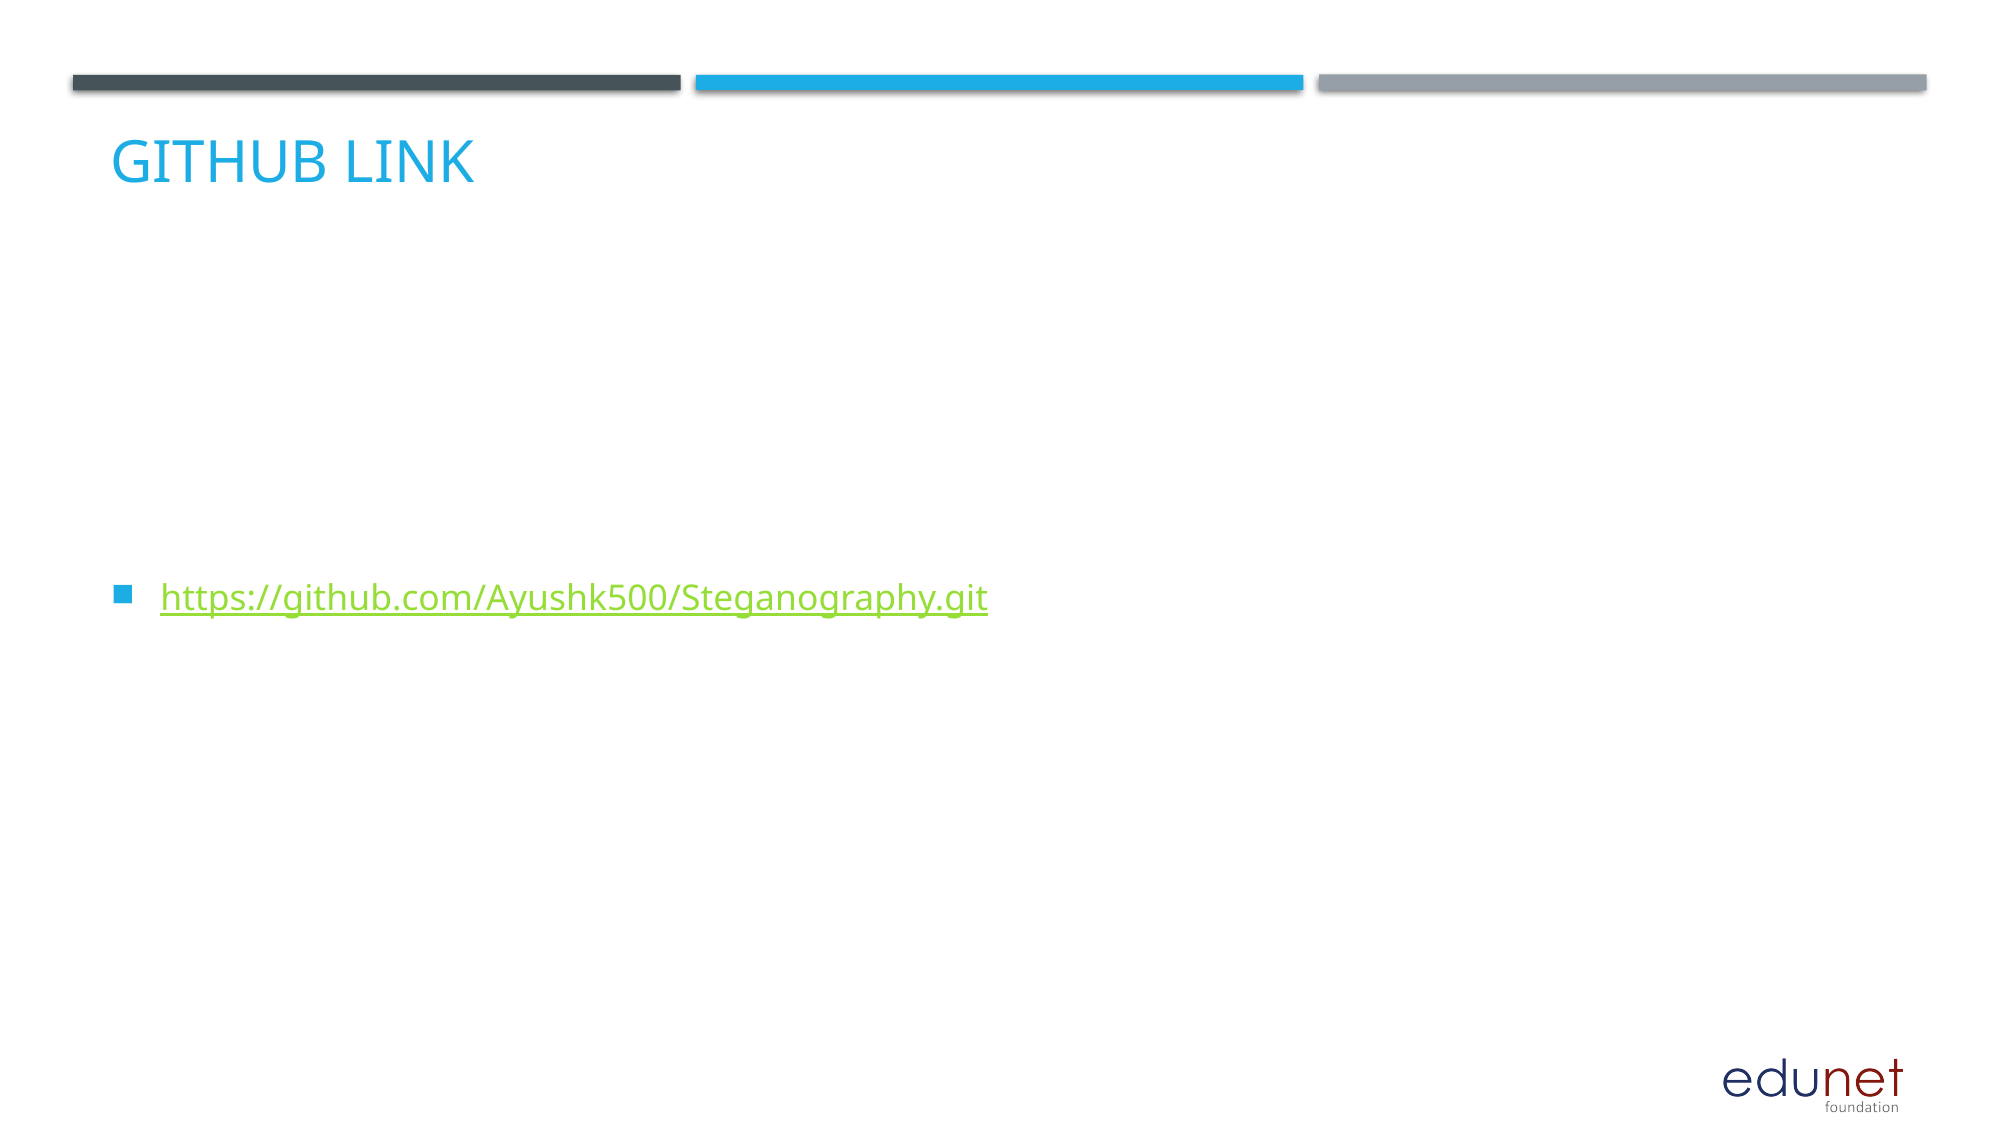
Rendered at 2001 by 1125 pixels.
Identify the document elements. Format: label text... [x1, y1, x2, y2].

title GitHub Link [95, 115, 1905, 203]
picture [1719, 1056, 1905, 1116]
list https://github.com/Ayushk500/Steganography.git [95, 213, 1905, 981]
